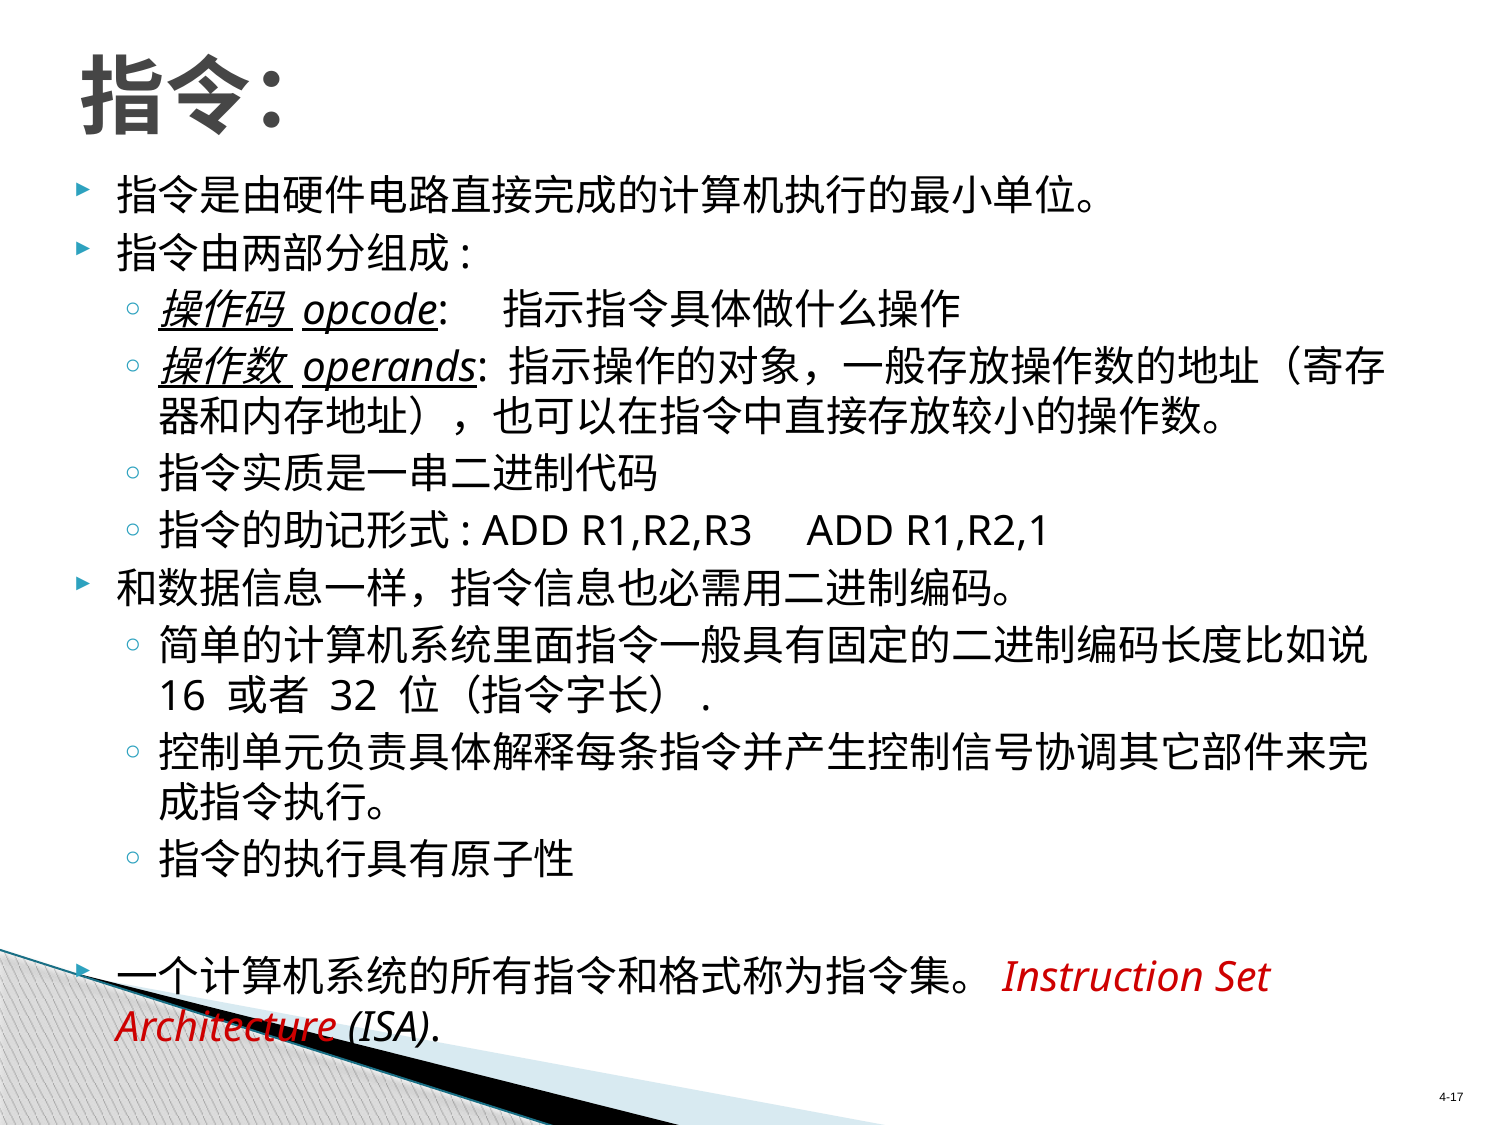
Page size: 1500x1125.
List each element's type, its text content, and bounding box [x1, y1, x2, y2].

slide_number 4- [1418, 1051, 1479, 1112]
title 指令： [64, 0, 1415, 188]
list 指令是由硬件电路直接完成的计算机执行的最小单位。 指令由两部分组成: 操作码 opcode: 指示指令具体做什么操作 操作数 operands: 指示操作的对象，一般存放操作数的地址（寄存器和内存地址），也可以在指令中直接存放较小的操作数。 指令实质是一串二进制代码 指令的助记形式: ADD R1,R2,R3 ADD R1,R2,1 和数据信息一样，指令信息也必需用二进制编码。 简单的计算机系统里面指令一般具有固定的二进制编码长度比如说16 或者 32 位（指令字长）. 控制单元负责具体解释每条指令并产生控制信号协调其它部件来完成指令执行。 指令的执行具有原子性 一个计算机系统的所有指令和格式称为指令集。Instruction Set Architecture (ISA). [41, 160, 1404, 1071]
